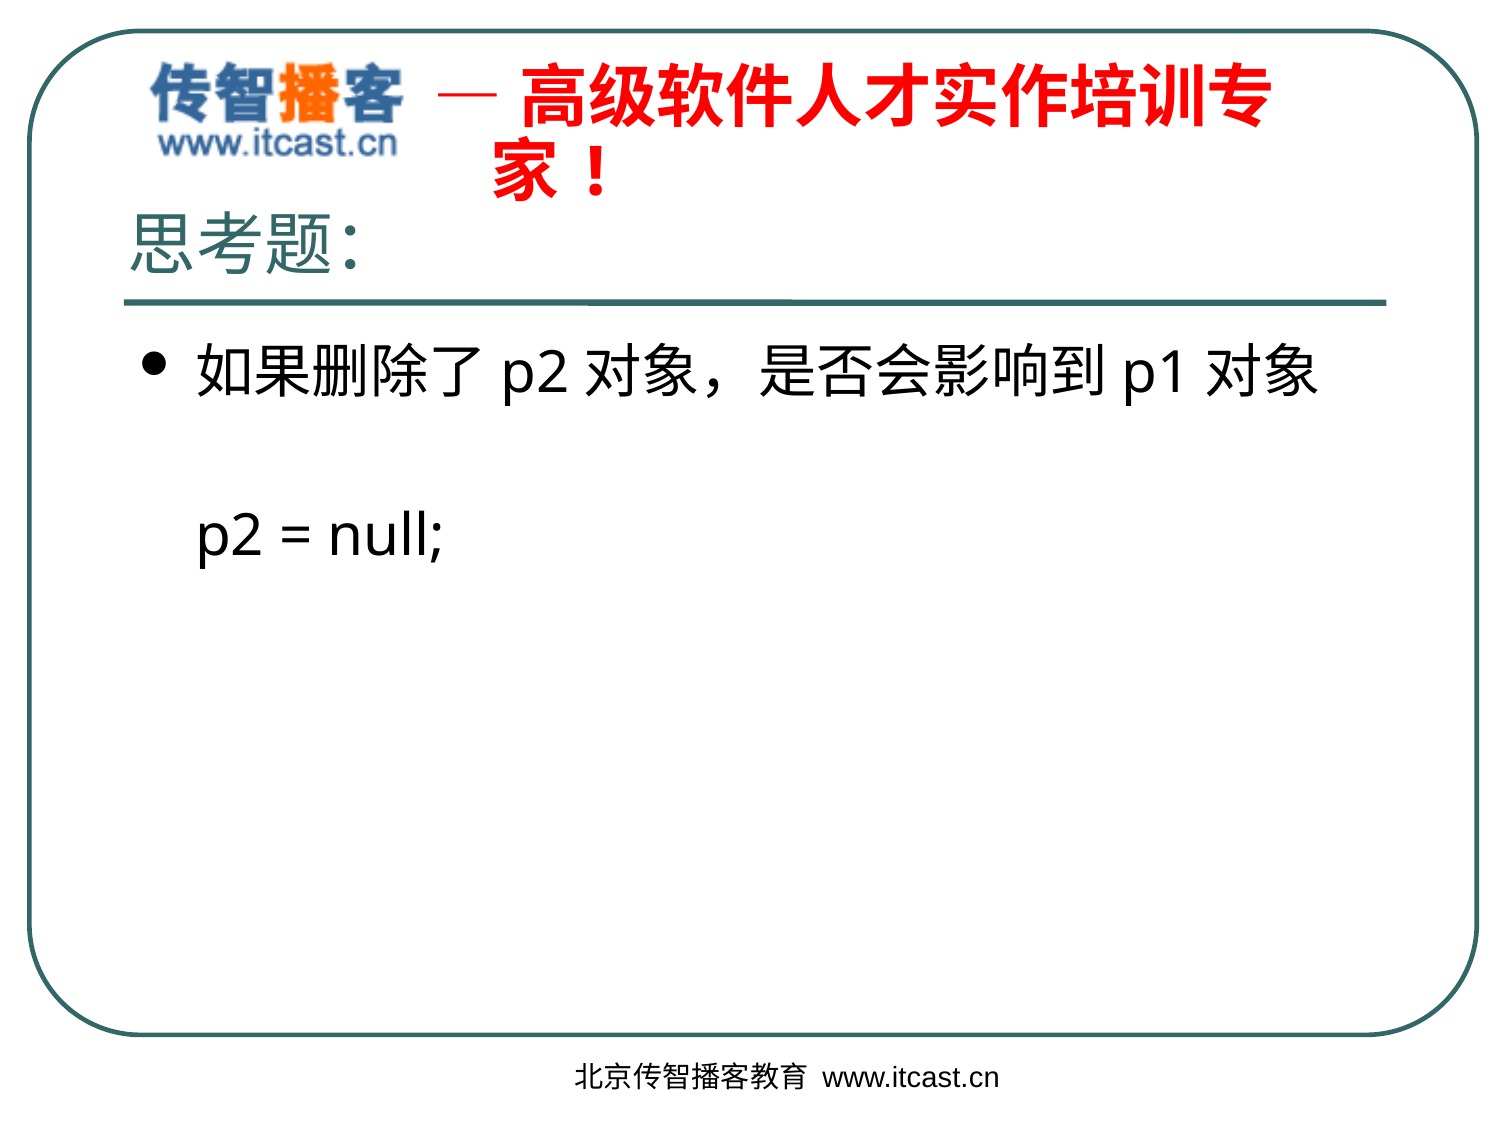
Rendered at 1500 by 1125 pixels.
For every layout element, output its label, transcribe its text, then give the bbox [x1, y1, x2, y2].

footer 北京传智播客教育 www.itcast.cn [549, 1050, 1026, 1125]
title 思考题： [112, 54, 1375, 291]
list 如果删除了p2对象，是否会影响到p1对象 p2 = null; [123, 326, 1387, 999]
